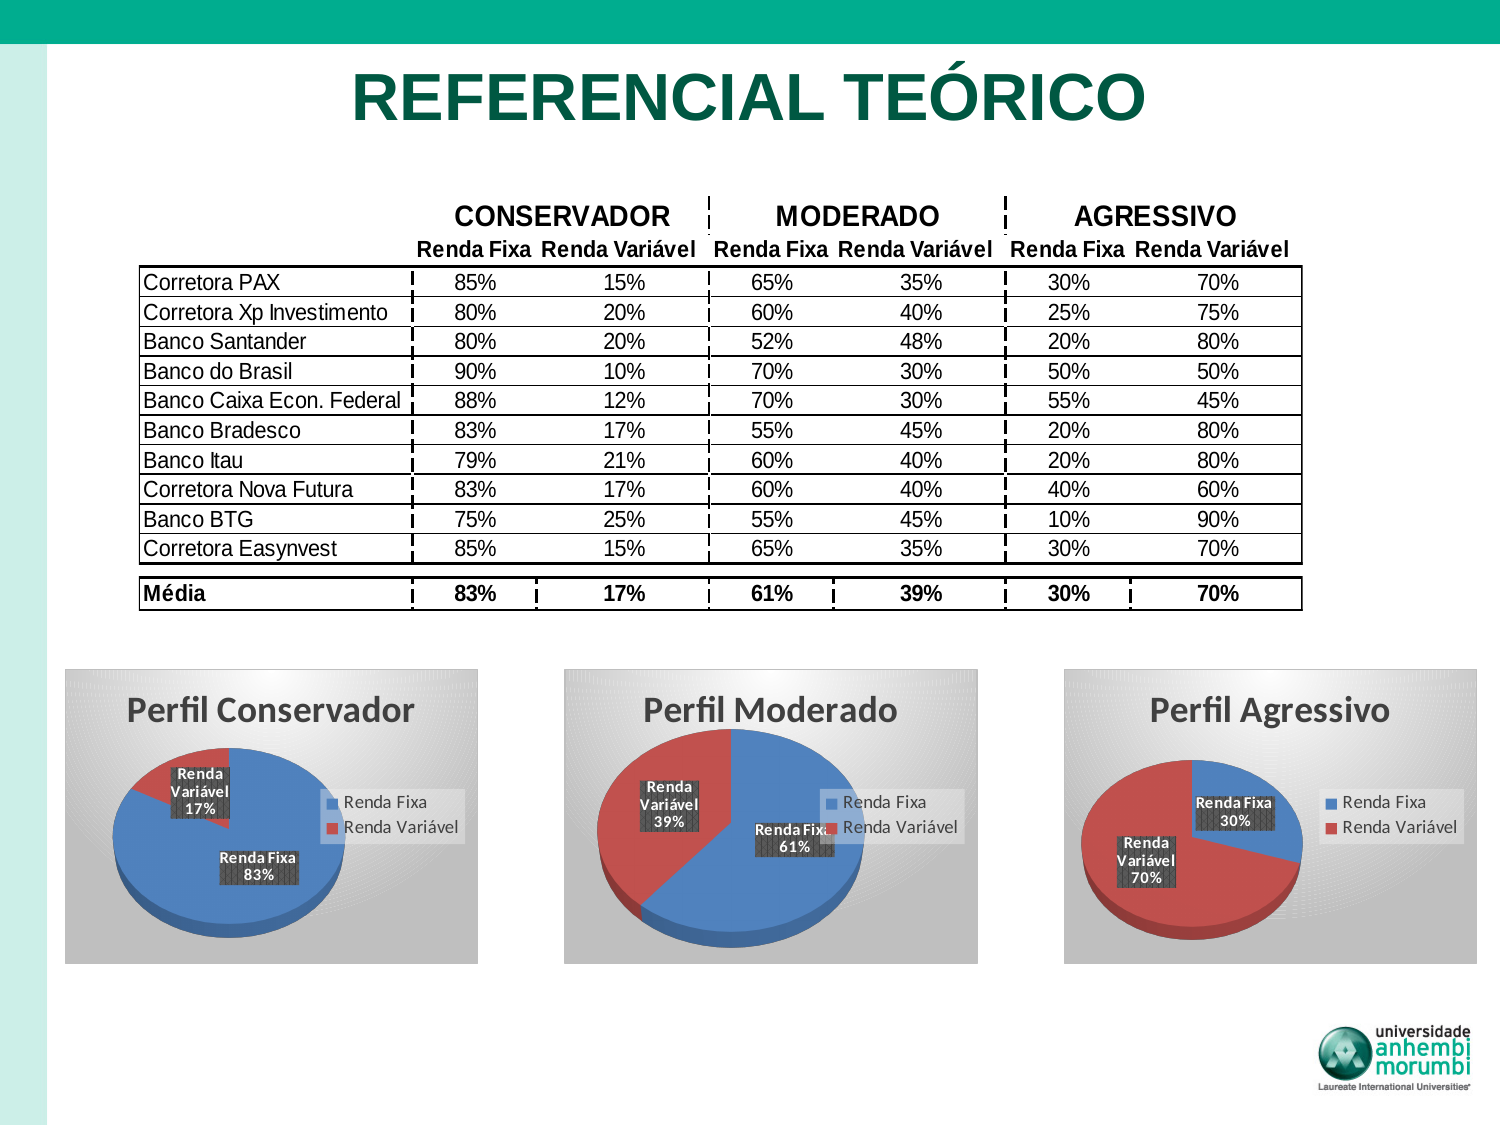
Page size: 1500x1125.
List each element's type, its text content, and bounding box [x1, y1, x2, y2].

title REFERENCIAL TEÓRICO [75, 46, 1425, 161]
chart [564, 668, 978, 965]
chart [64, 668, 479, 965]
chart [1063, 668, 1478, 965]
picture [0, 0, 1500, 1125]
